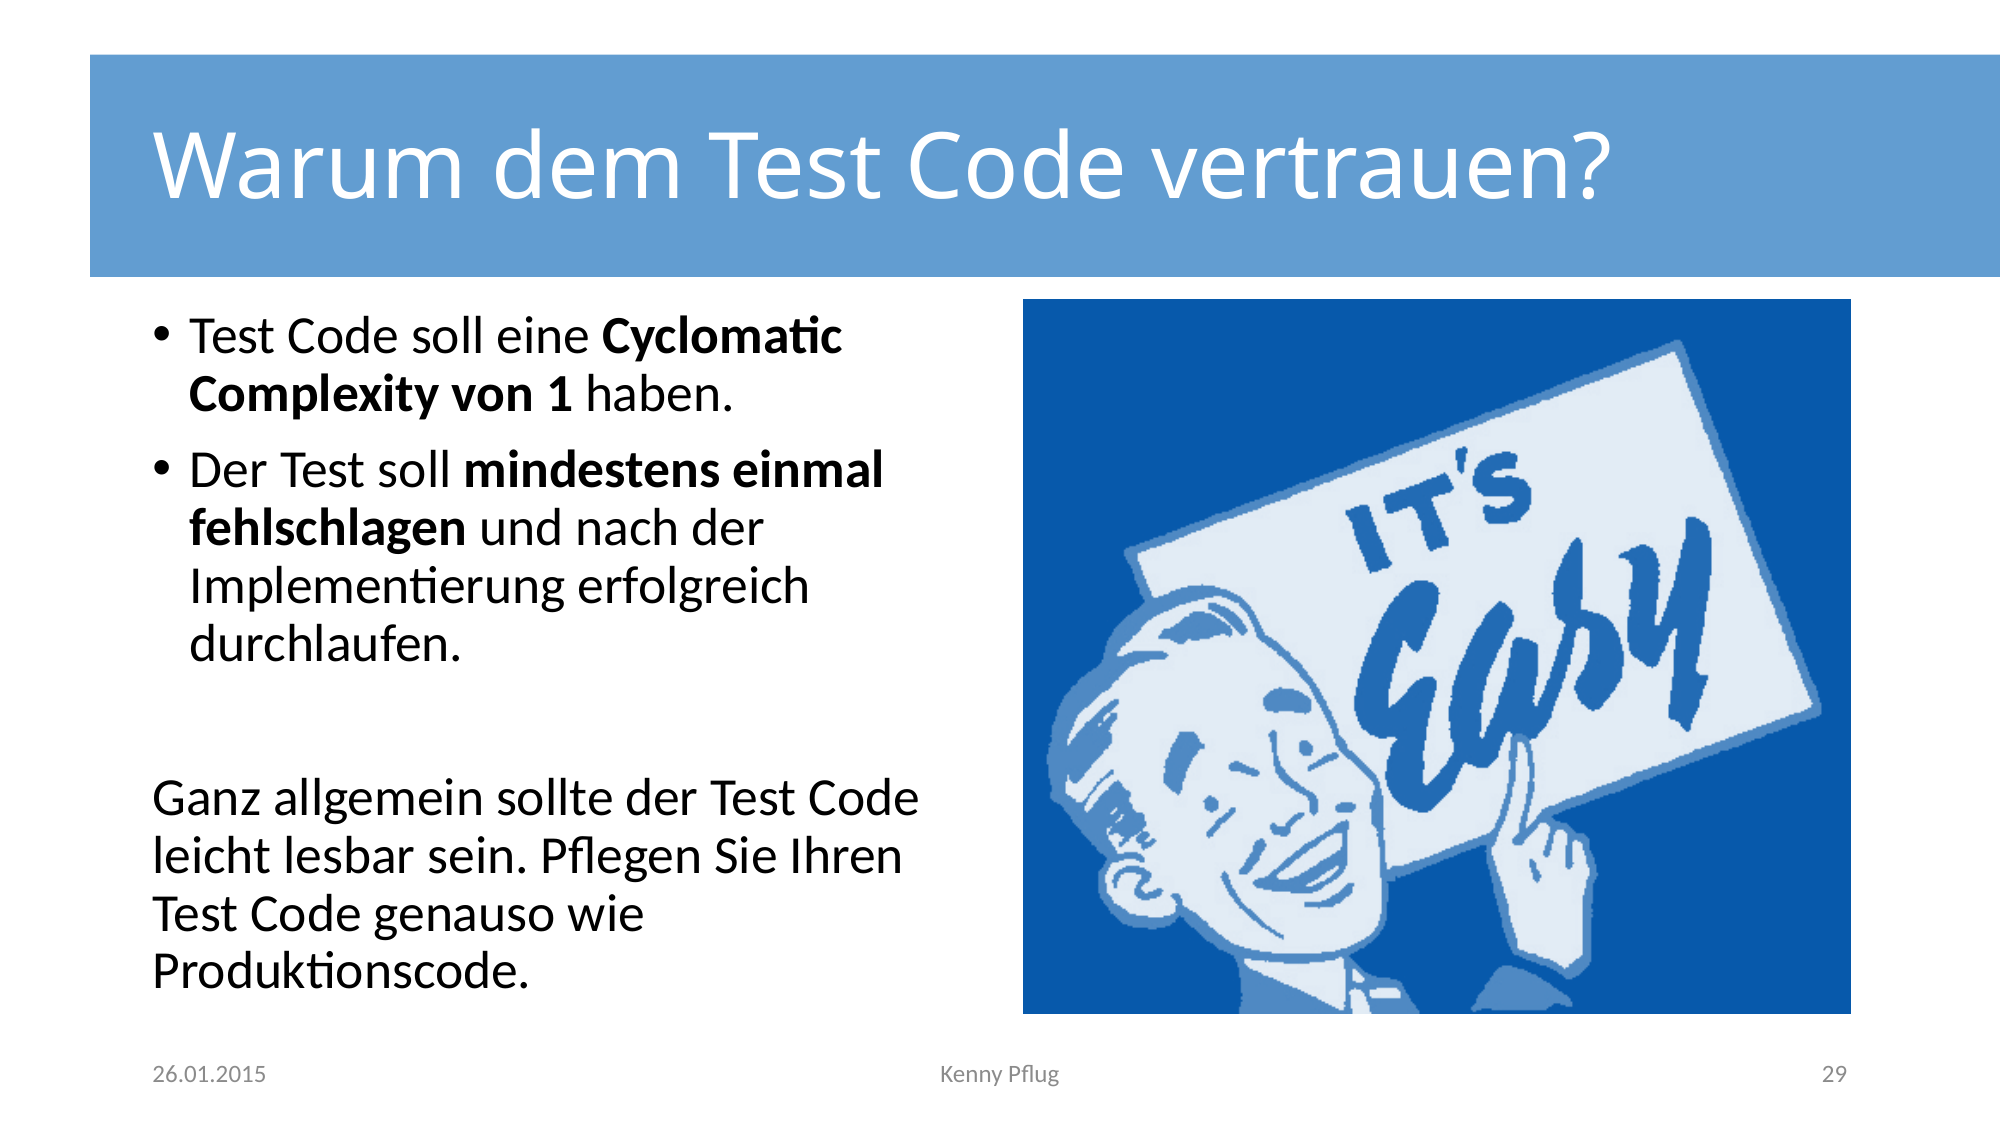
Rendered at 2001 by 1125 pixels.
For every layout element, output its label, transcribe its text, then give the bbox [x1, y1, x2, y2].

title Warum dem Test Code vertrauen? [137, 59, 1863, 278]
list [1023, 299, 1852, 1014]
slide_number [137, 1042, 588, 1103]
footer Kenny Pflug [662, 1042, 1338, 1103]
slide_number 29 [1412, 1042, 1863, 1103]
list Test Code soll eine Cyclomatic Complexity von 1 haben. Der Test soll mindestens einmal fehlschlagen und nach der Implementierung erfolgreich durchlaufen. Ganz allgemein sollte der Test Code leicht lesbar sein. Pflegen Sie Ihren Test Code genauso wie Produktionscode. [137, 299, 988, 1014]
